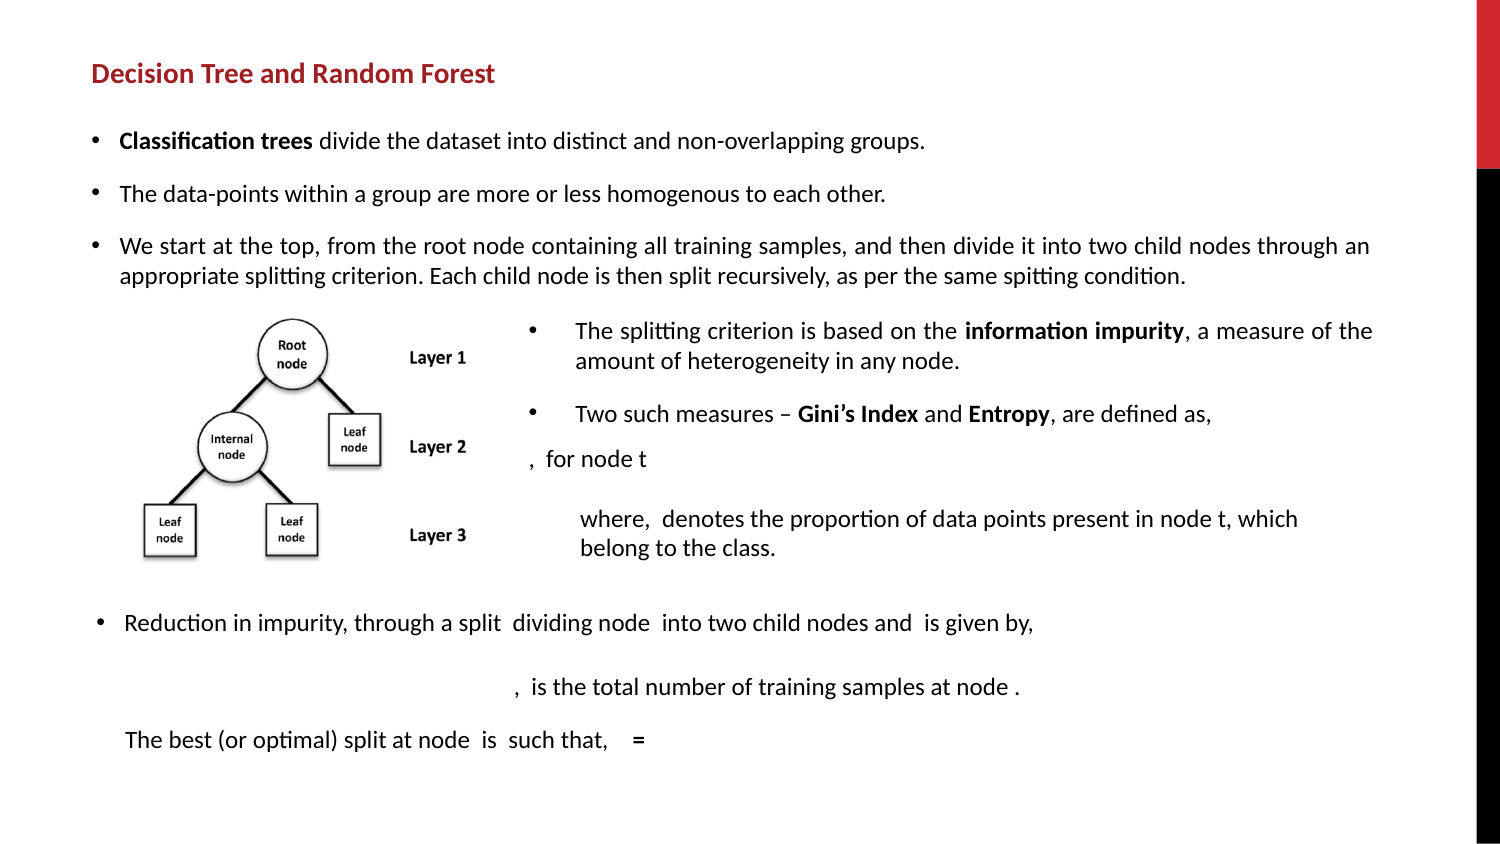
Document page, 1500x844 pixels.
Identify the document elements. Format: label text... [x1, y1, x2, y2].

text_box Decision Tree and Random Forest Classification trees divide the dataset into distinct and non-overlapping groups. The data-points within a group are more or less homogenous to each other. We start at the top, from the root node containing all training samples, and then divide it into two child nodes through an appropriate splitting criterion. Each child node is then split recursively, as per the same spitting condition. [76, 47, 1388, 297]
picture [123, 306, 491, 568]
